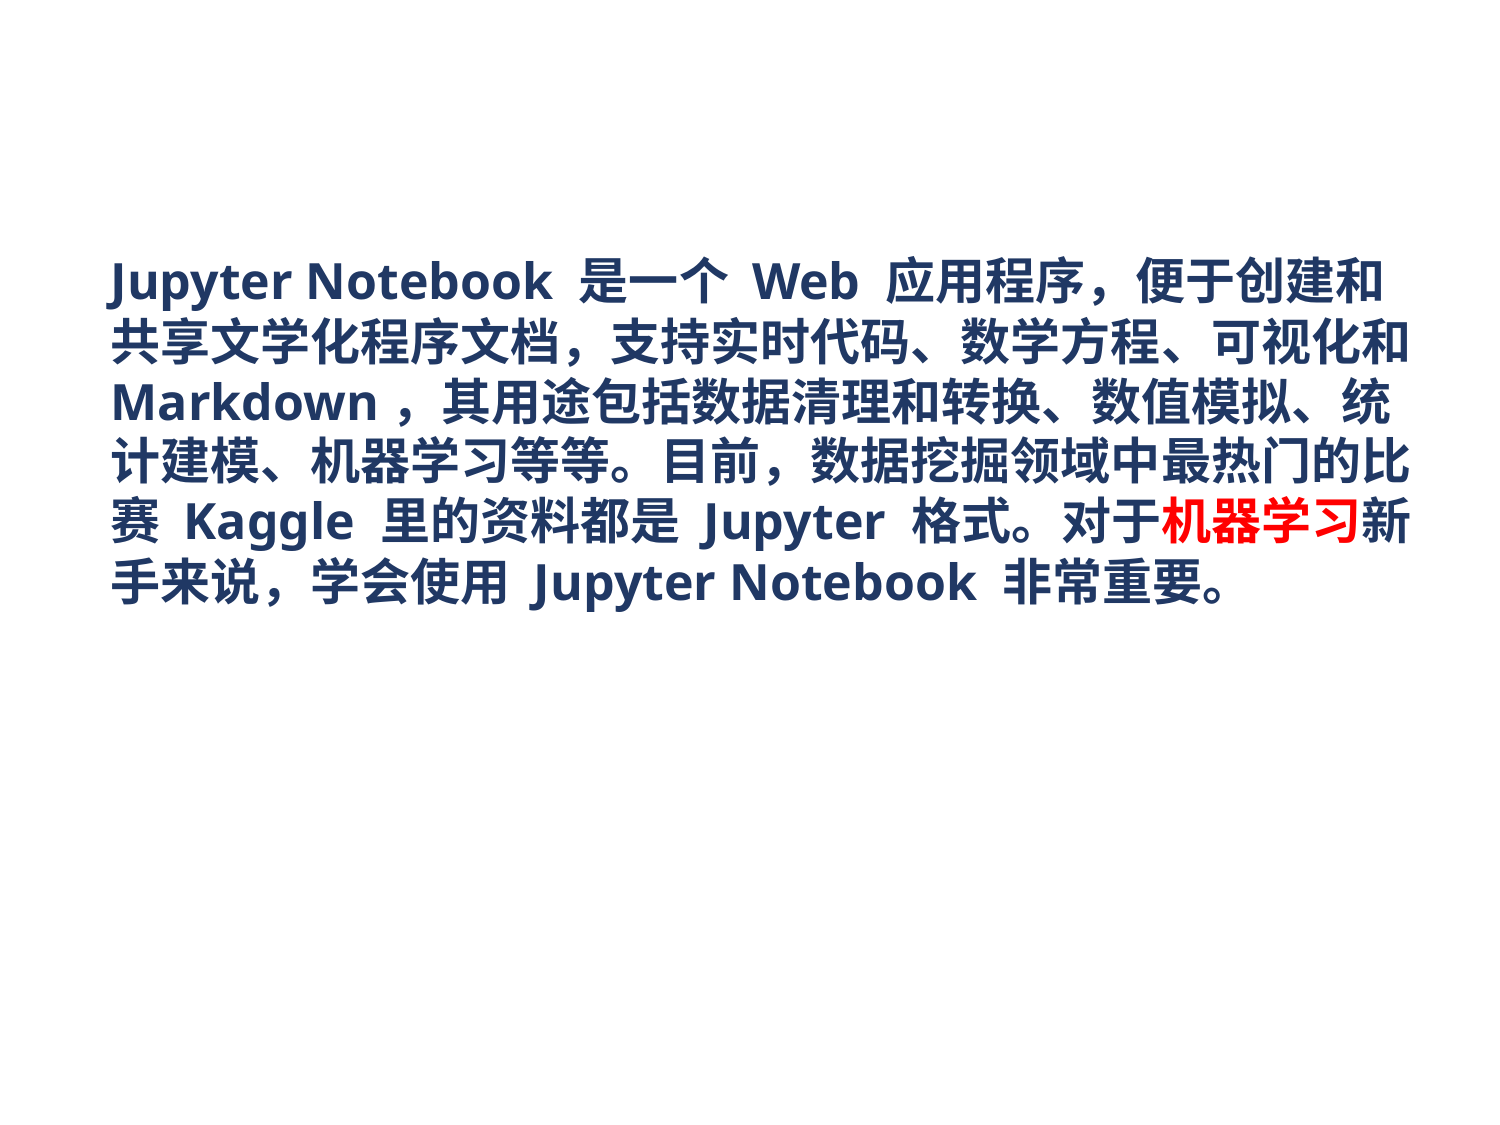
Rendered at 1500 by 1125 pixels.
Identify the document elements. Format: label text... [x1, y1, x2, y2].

text_box Jupyter Notebook 是一个 Web 应用程序，便于创建和共享文学化程序文档，支持实时代码、数学方程、可视化和 Markdown，其用途包括数据清理和转换、数值模拟、统计建模、机器学习等等。目前，数据挖掘领域中最热门的比赛 Kaggle 里的资料都是 Jupyter 格式。对于机器学习新手来说，学会使用 Jupyter Notebook 非常重要。 [95, 242, 1442, 618]
